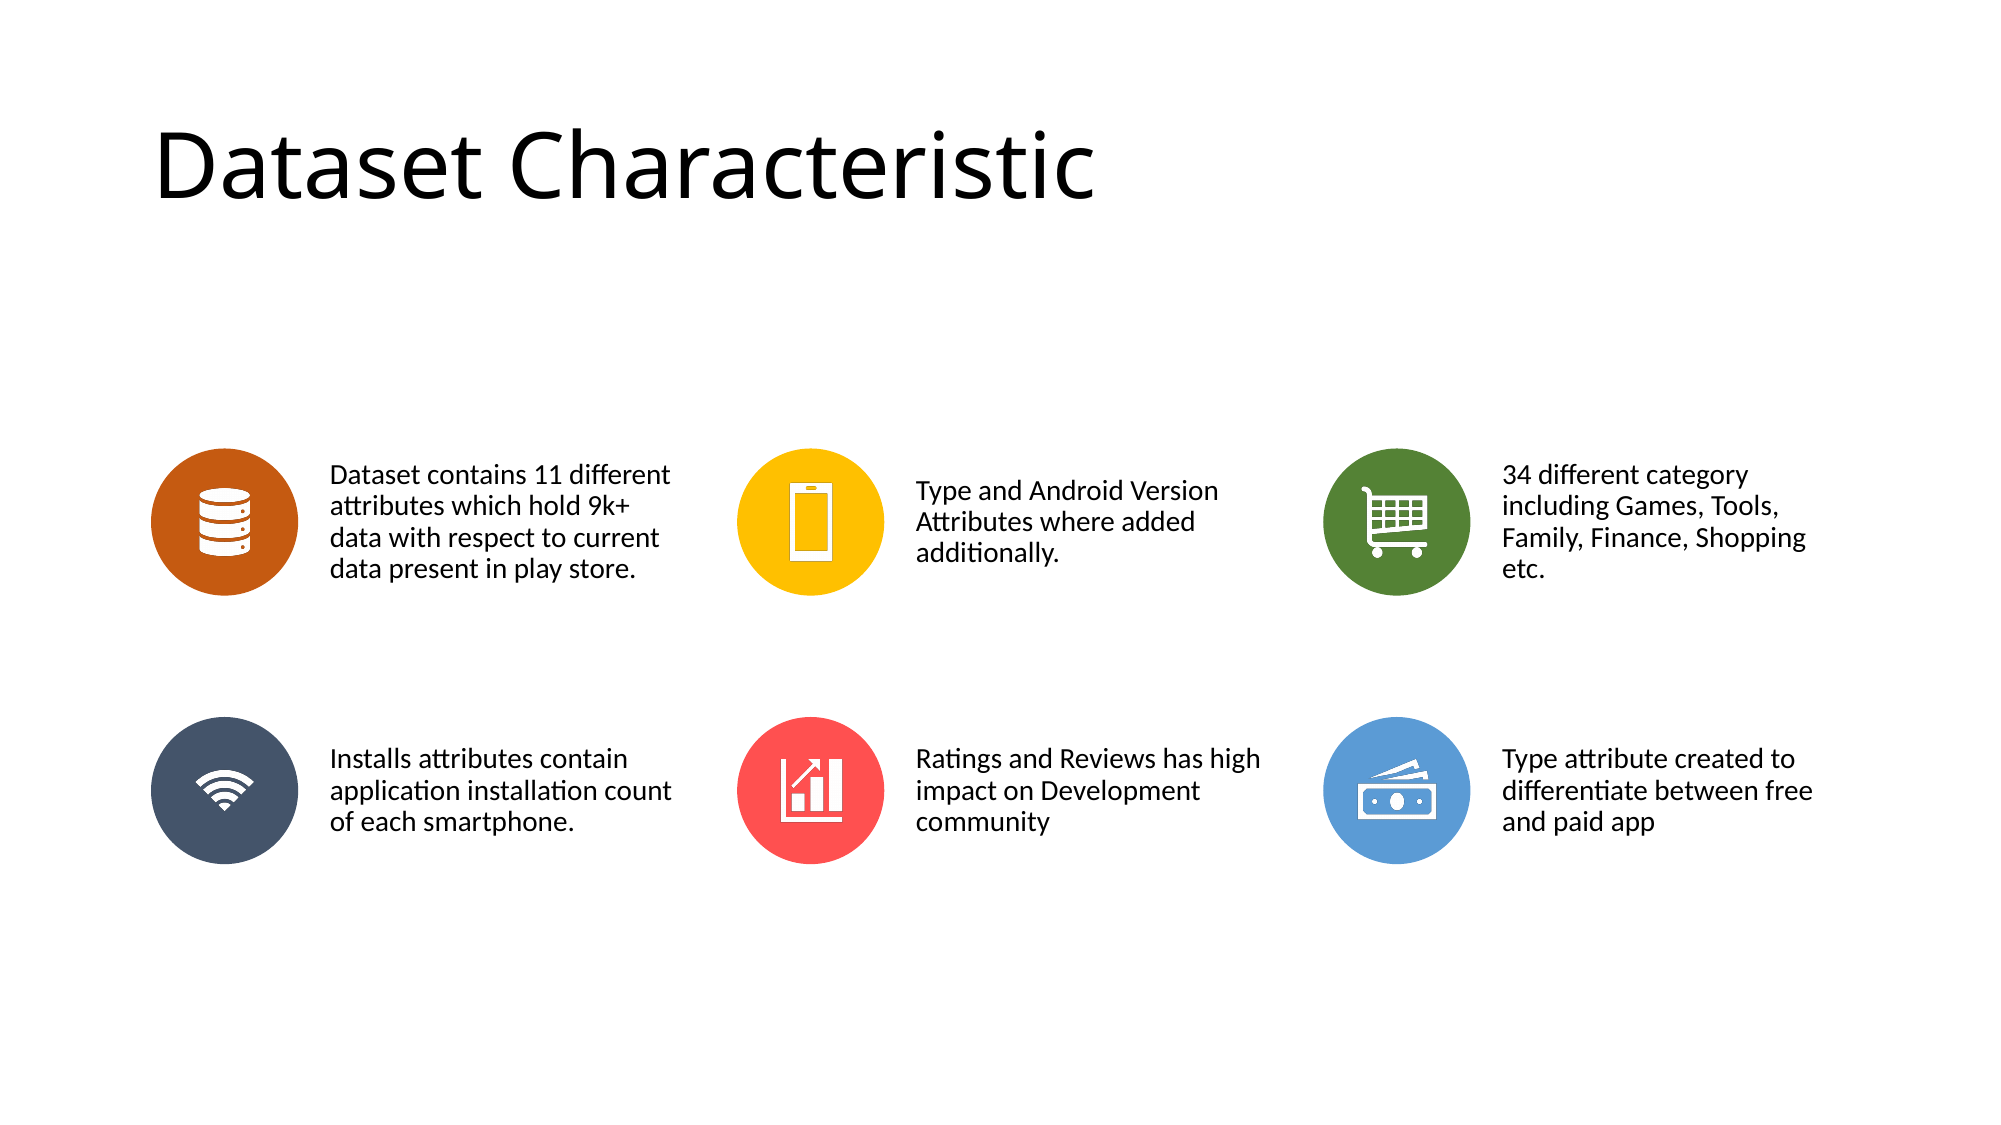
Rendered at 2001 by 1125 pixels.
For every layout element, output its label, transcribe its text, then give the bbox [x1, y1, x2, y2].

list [137, 299, 1863, 1014]
title Dataset Characteristic [137, 59, 1863, 278]
